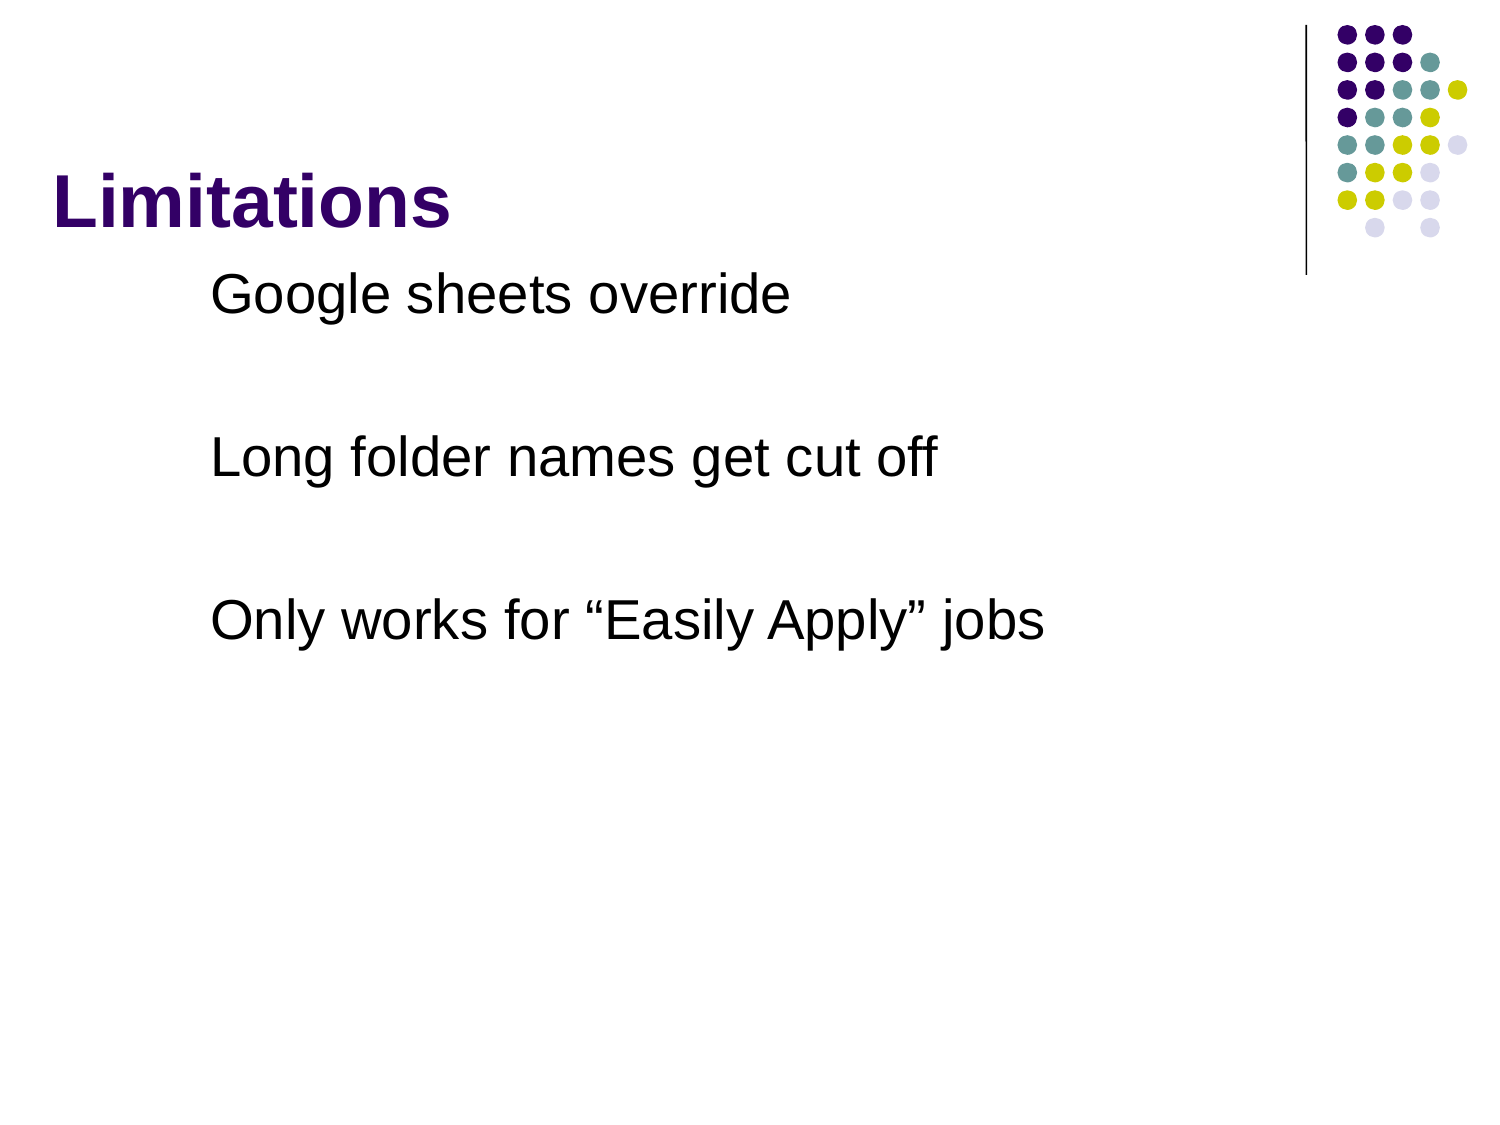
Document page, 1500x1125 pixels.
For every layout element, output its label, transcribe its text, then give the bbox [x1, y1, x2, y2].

list Google sheets override Long folder names get cut off Only works for “Easily Apply” jobs [187, 249, 1400, 974]
title Limitations [37, 37, 1300, 250]
